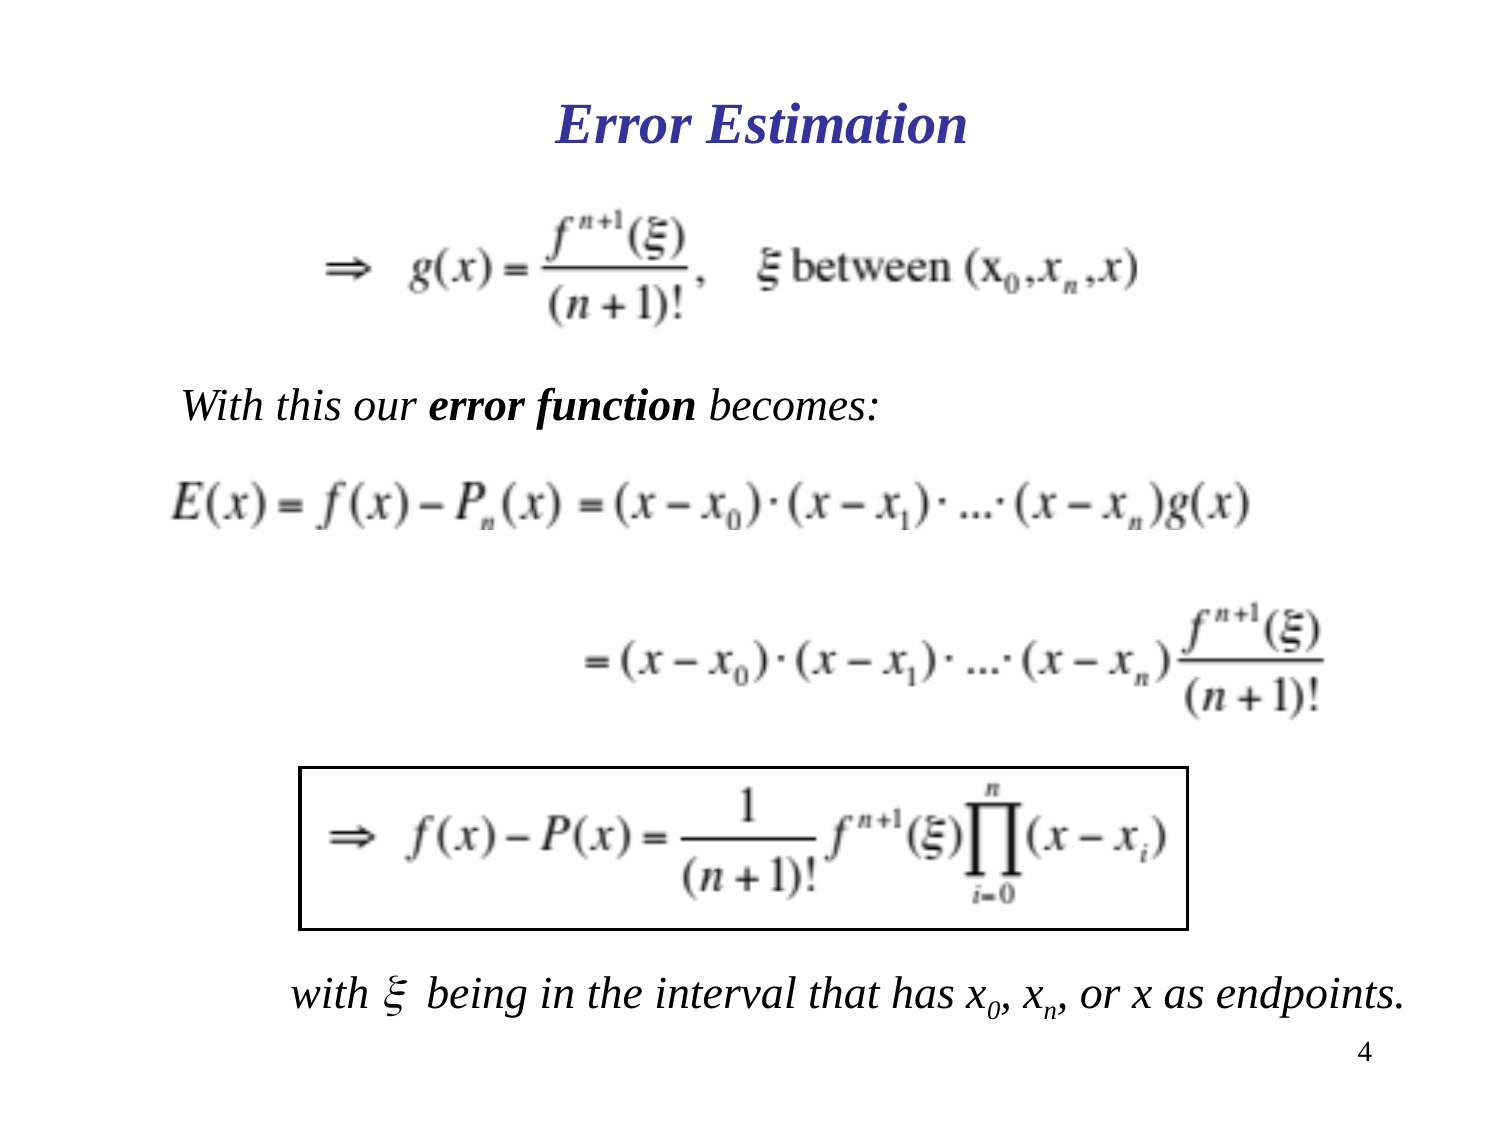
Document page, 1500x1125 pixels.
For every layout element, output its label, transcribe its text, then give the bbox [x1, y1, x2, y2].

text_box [162, 473, 563, 531]
text_box Error Estimation [99, 77, 1425, 163]
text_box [320, 199, 1138, 332]
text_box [580, 592, 1326, 725]
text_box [274, 767, 1434, 1026]
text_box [572, 473, 1251, 530]
text_box With this our error function becomes: [165, 367, 897, 438]
slide_number 4 [1074, 1034, 1388, 1101]
